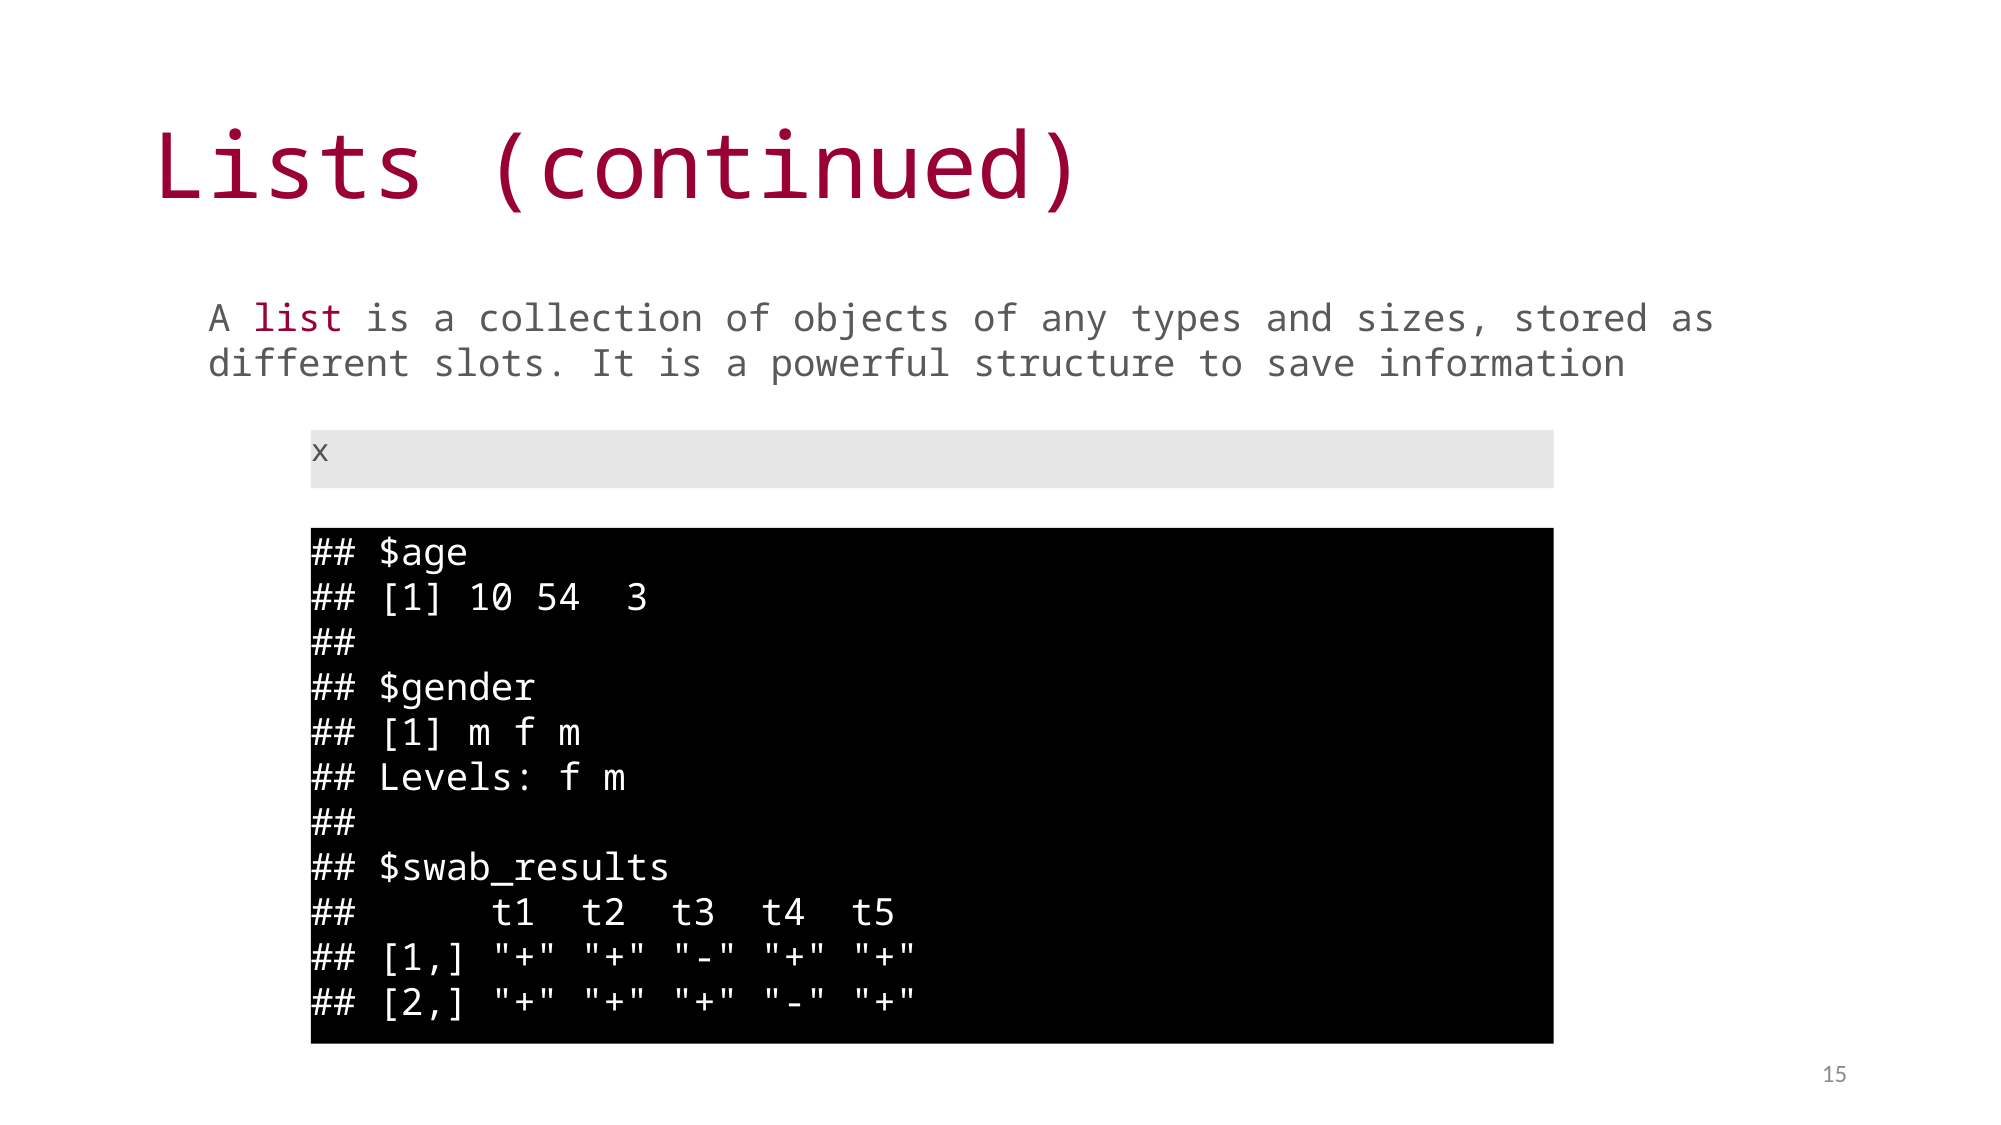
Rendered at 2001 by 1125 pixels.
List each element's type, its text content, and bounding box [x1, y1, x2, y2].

text_box x [310, 429, 1554, 489]
title Lists (continued) [137, 59, 1863, 278]
text_box ## $age ## [1] 10 54 3 ## ## $gender ## [1] m f m ## Levels: f m ## ## $swab_results ## t1 t2 t3 t4 t5 ## [1,] "+" "+" "-" "+" "+" ## [2,] "+" "+" "+" "-" "+" [310, 527, 1554, 1044]
text_box A list is a collection of objects of any types and sizes, stored as different slots. It is a powerful structure to save information [193, 286, 1757, 392]
slide_number 15 [1412, 1042, 1863, 1103]
